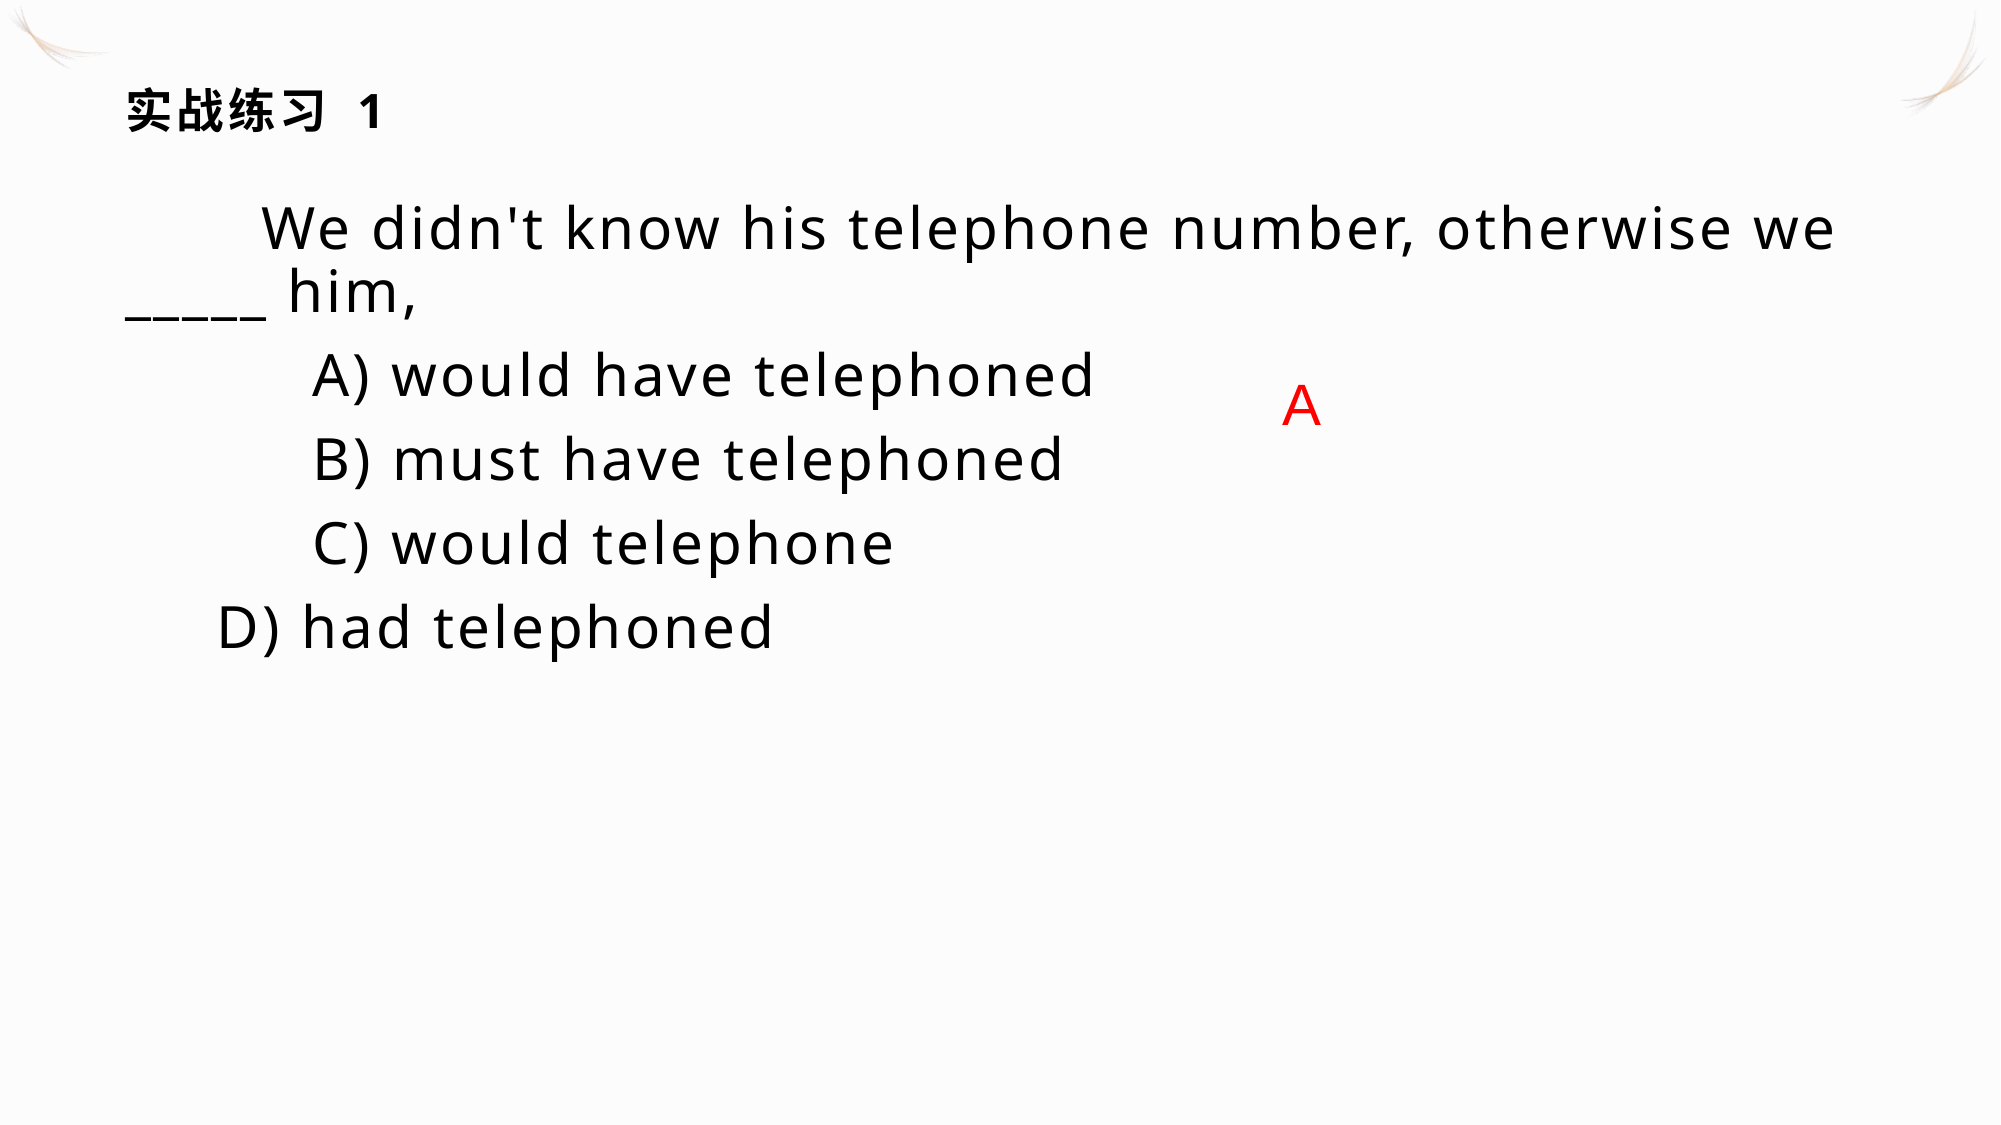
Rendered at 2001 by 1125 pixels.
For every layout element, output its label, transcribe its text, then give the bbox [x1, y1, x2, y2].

list We didn't know his telephone number, otherwise we _____ him, A) would have telephoned B) must have telephoned C) would telephone D) had telephoned [109, 156, 1891, 1041]
picture [0, 0, 119, 87]
title 实战练习 1 [109, 72, 1891, 146]
picture [1881, 0, 2000, 128]
text_box A [1267, 359, 1432, 445]
